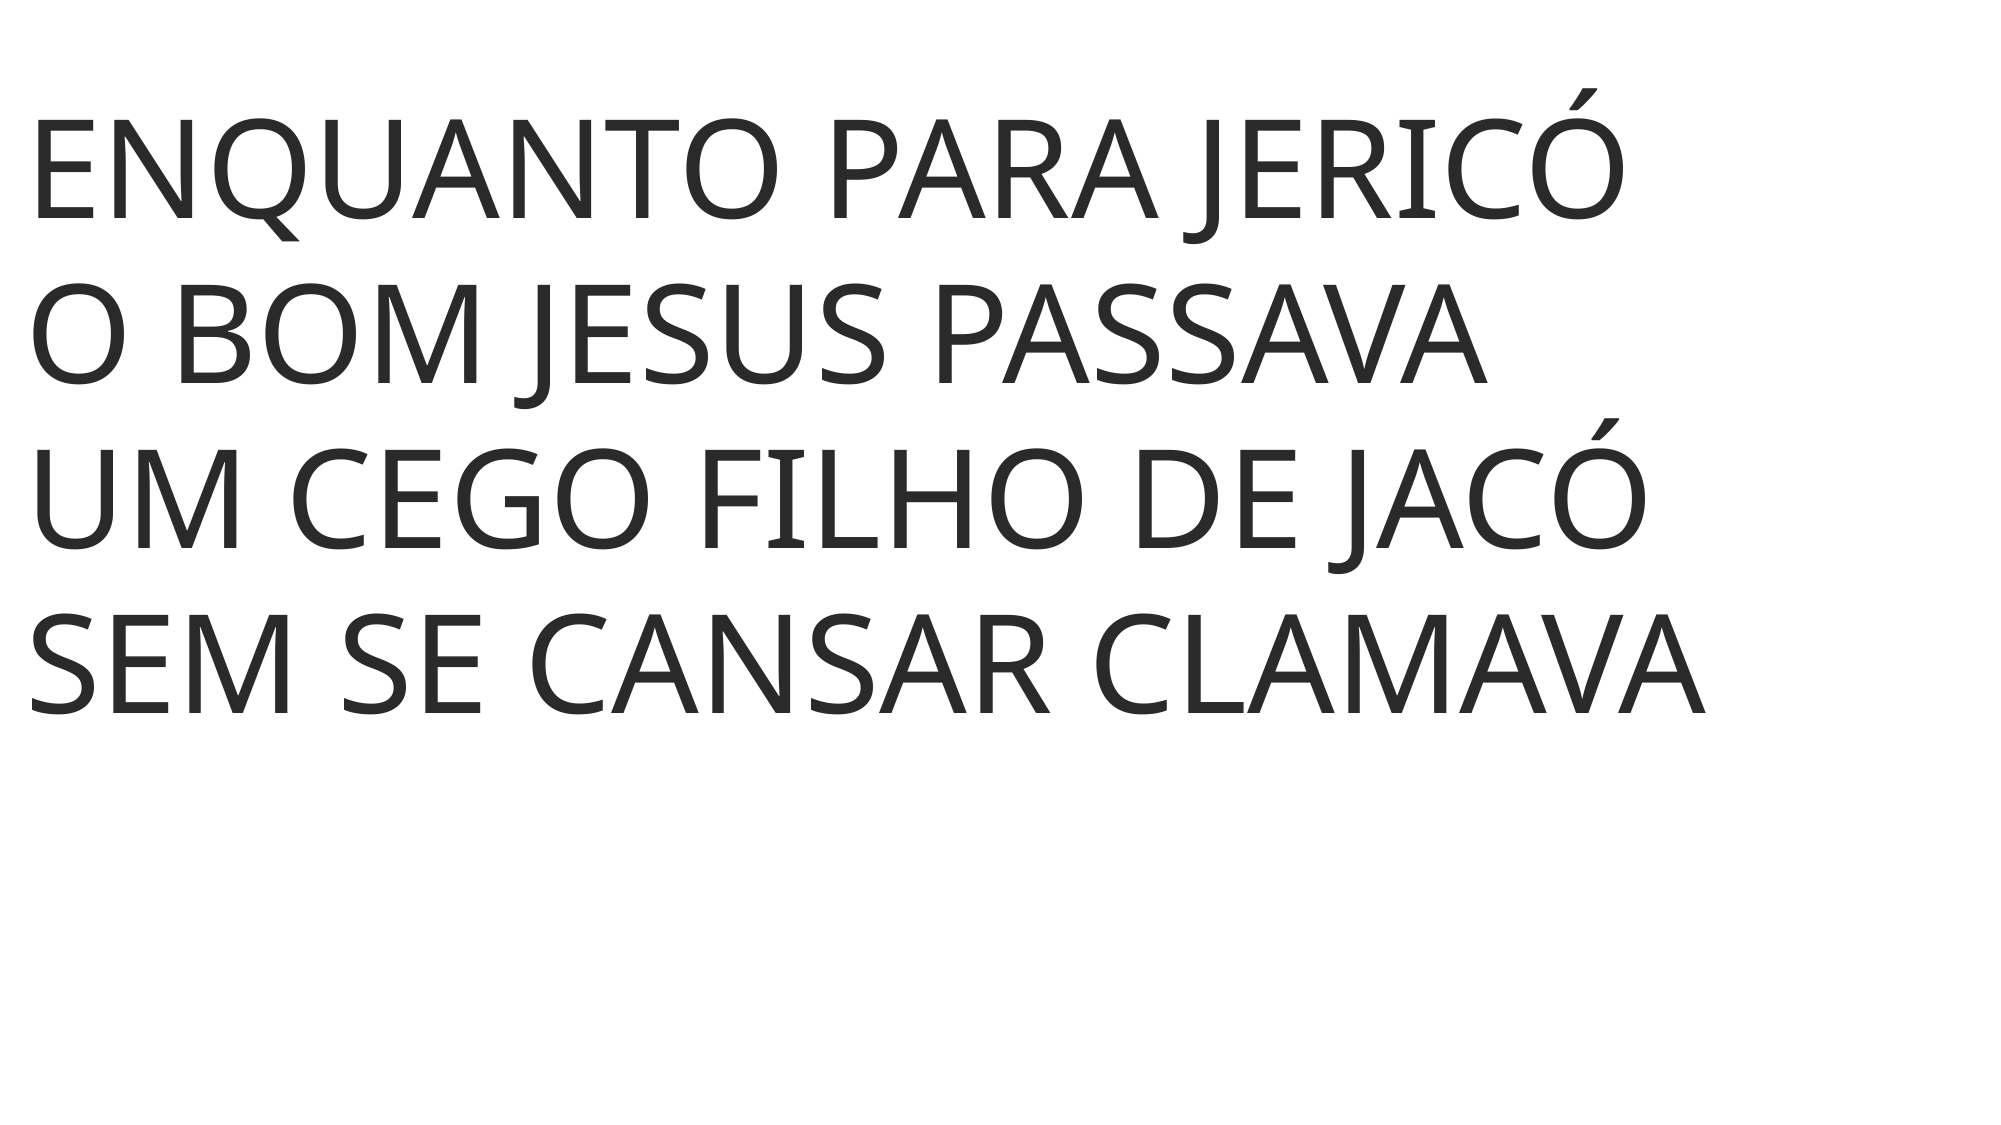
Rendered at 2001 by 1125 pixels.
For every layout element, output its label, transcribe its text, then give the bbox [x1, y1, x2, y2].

list ENQUANTO PARA JERICÓ O BOM JESUS PASSAVA UM CEGO FILHO DE JACÓ SEM SE CANSAR CLAMAVA [10, 73, 1989, 1125]
